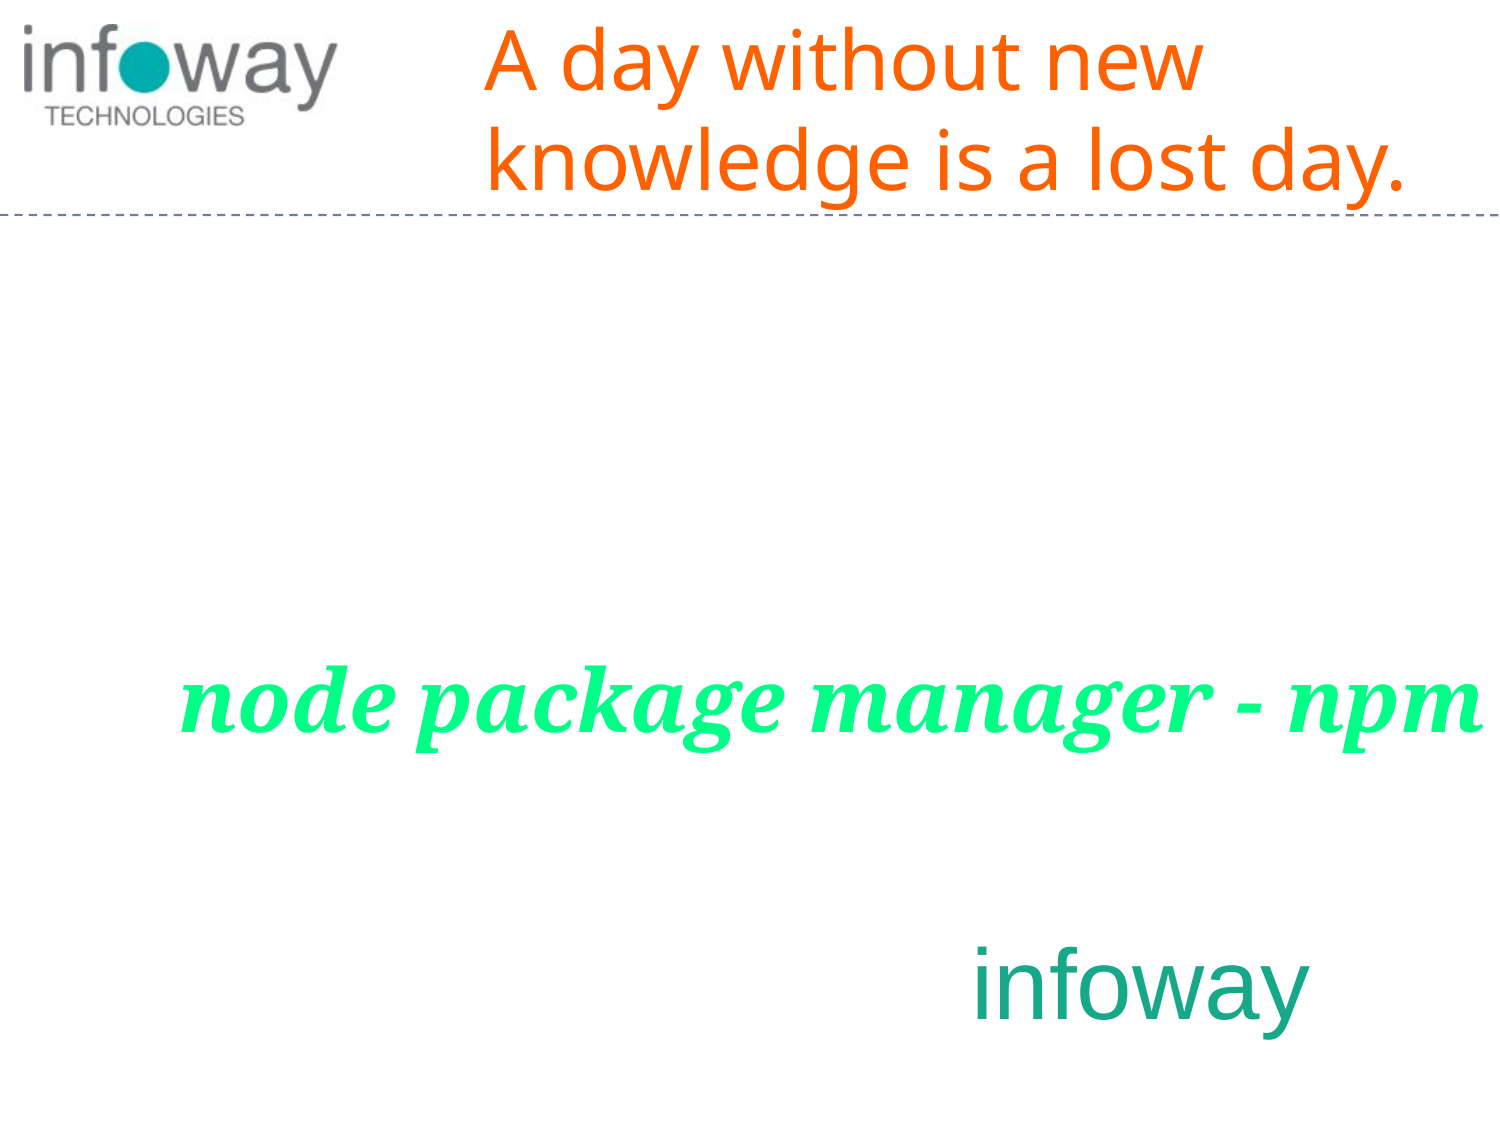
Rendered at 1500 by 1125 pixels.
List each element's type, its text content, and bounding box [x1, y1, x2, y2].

subtitle infoway [200, 912, 1325, 1000]
title node package manager - npm [0, 637, 1500, 800]
picture [24, 24, 338, 127]
text_box A day without new knowledge is a lost day. [469, 0, 1500, 214]
